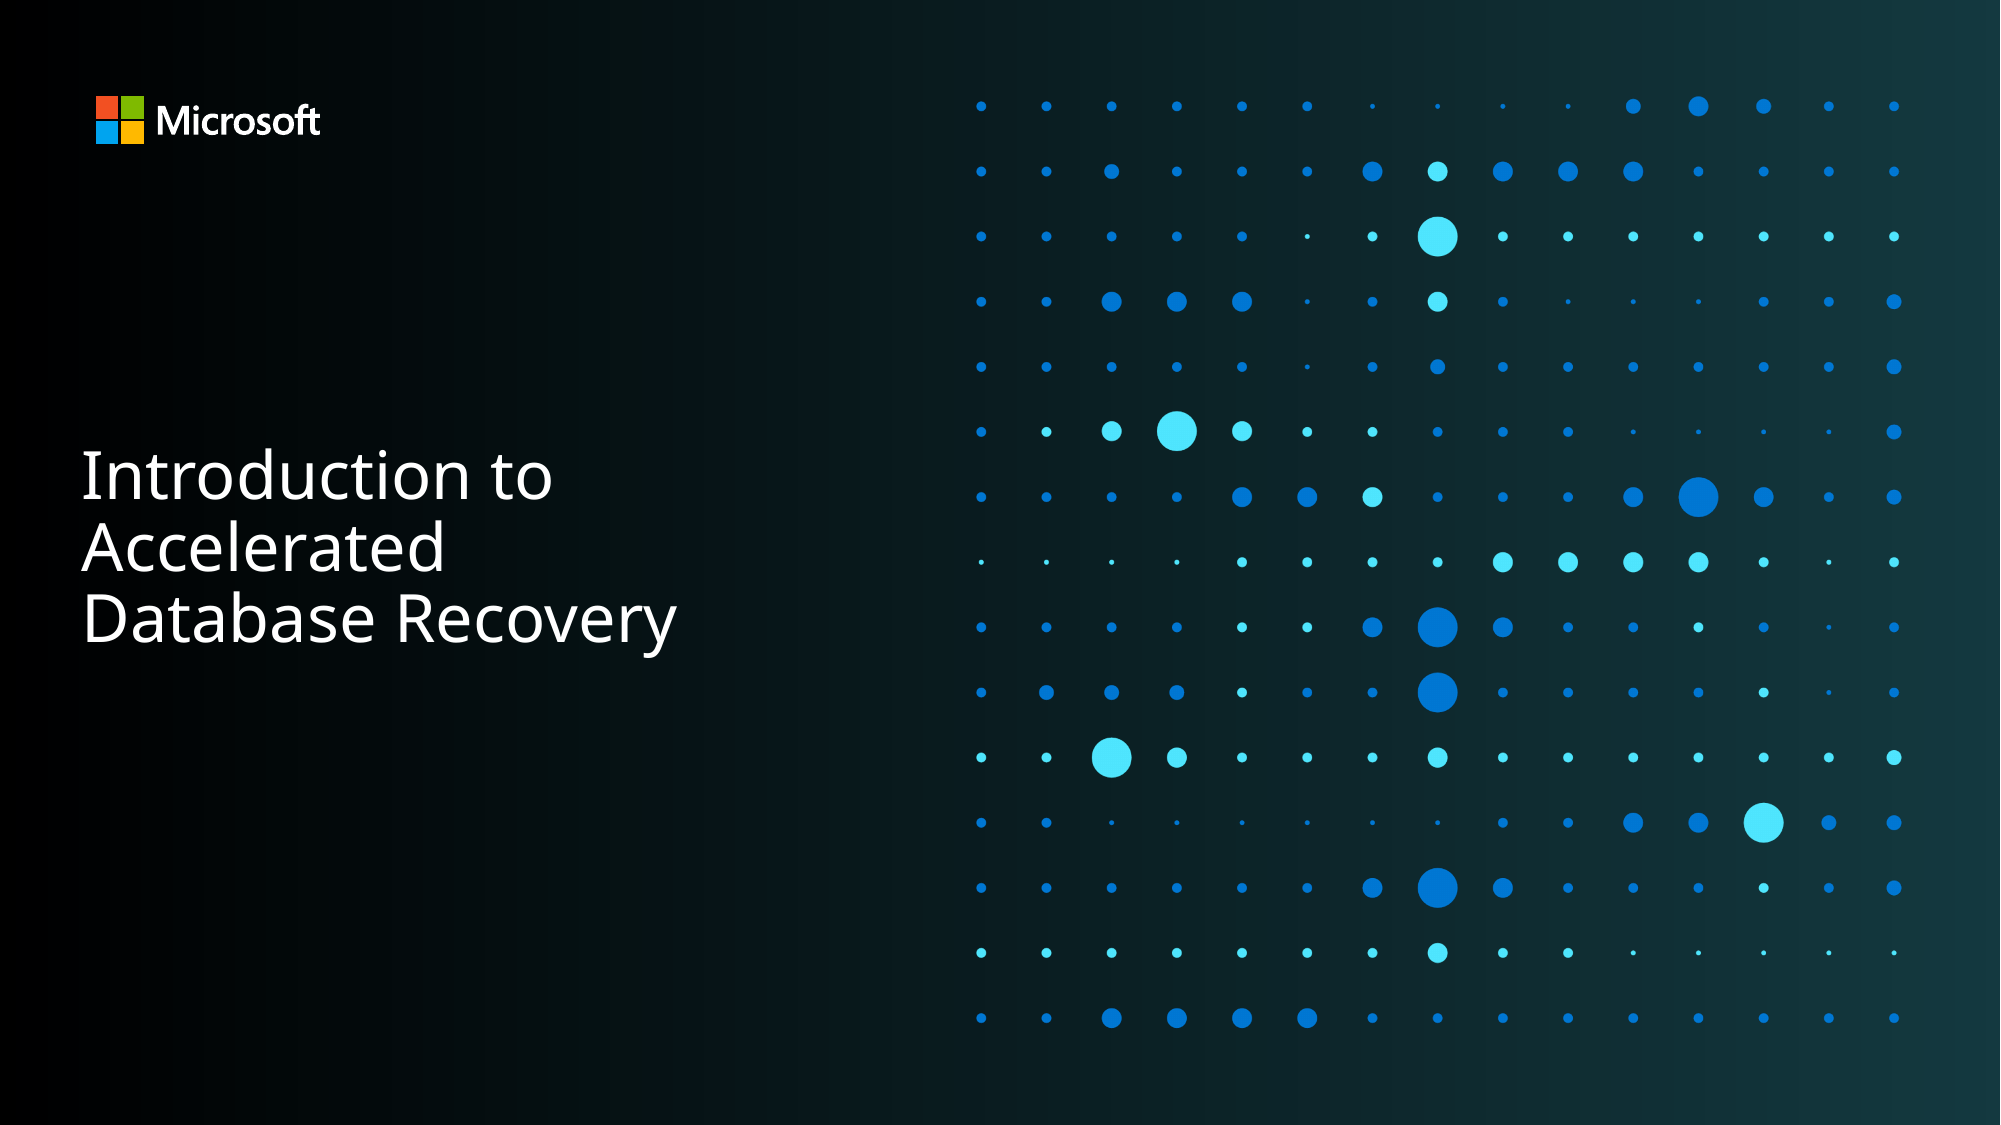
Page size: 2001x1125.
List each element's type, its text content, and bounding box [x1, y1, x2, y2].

title Introduction to Accelerated Database Recovery [81, 446, 935, 738]
picture [936, 61, 1939, 1063]
